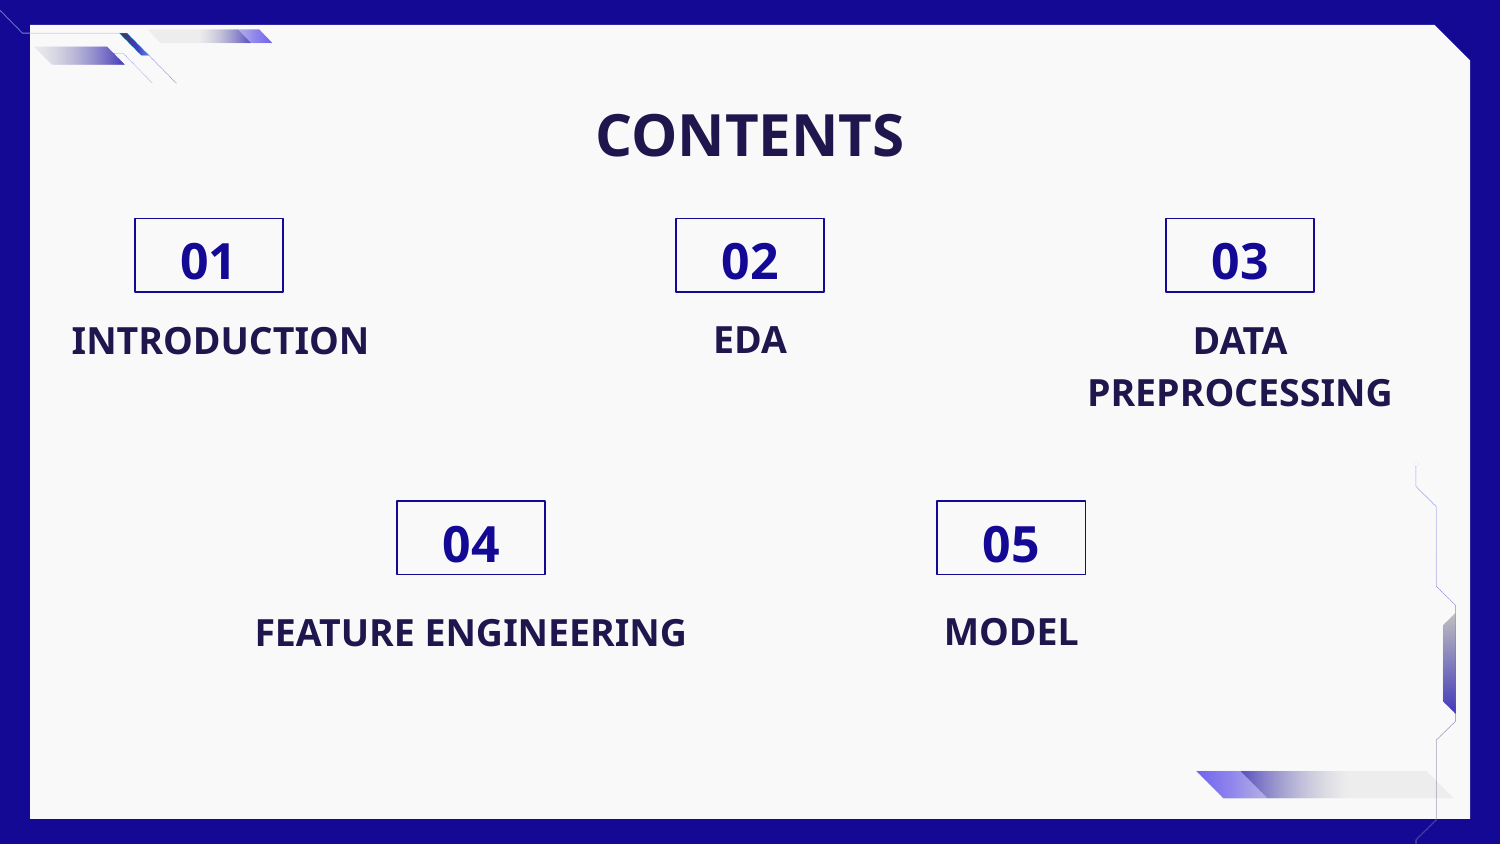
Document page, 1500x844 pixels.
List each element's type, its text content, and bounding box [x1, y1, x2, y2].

title 02 [675, 218, 825, 293]
picture [0, 0, 275, 91]
text_box 03 [1165, 218, 1315, 292]
text_box EDA [557, 301, 943, 369]
text_box INTRODUCTION [27, 303, 414, 370]
title 04 [396, 500, 546, 575]
title CONTENTS [118, 72, 1382, 167]
picture [1191, 753, 1390, 816]
picture [1391, 461, 1467, 844]
title 01 [134, 218, 284, 293]
title 05 [936, 500, 1086, 575]
text_box MODEL [918, 593, 1105, 660]
text_box DATA PREPROCESSING [1047, 303, 1433, 422]
text_box FEATURE ENGINEERING [147, 594, 796, 662]
